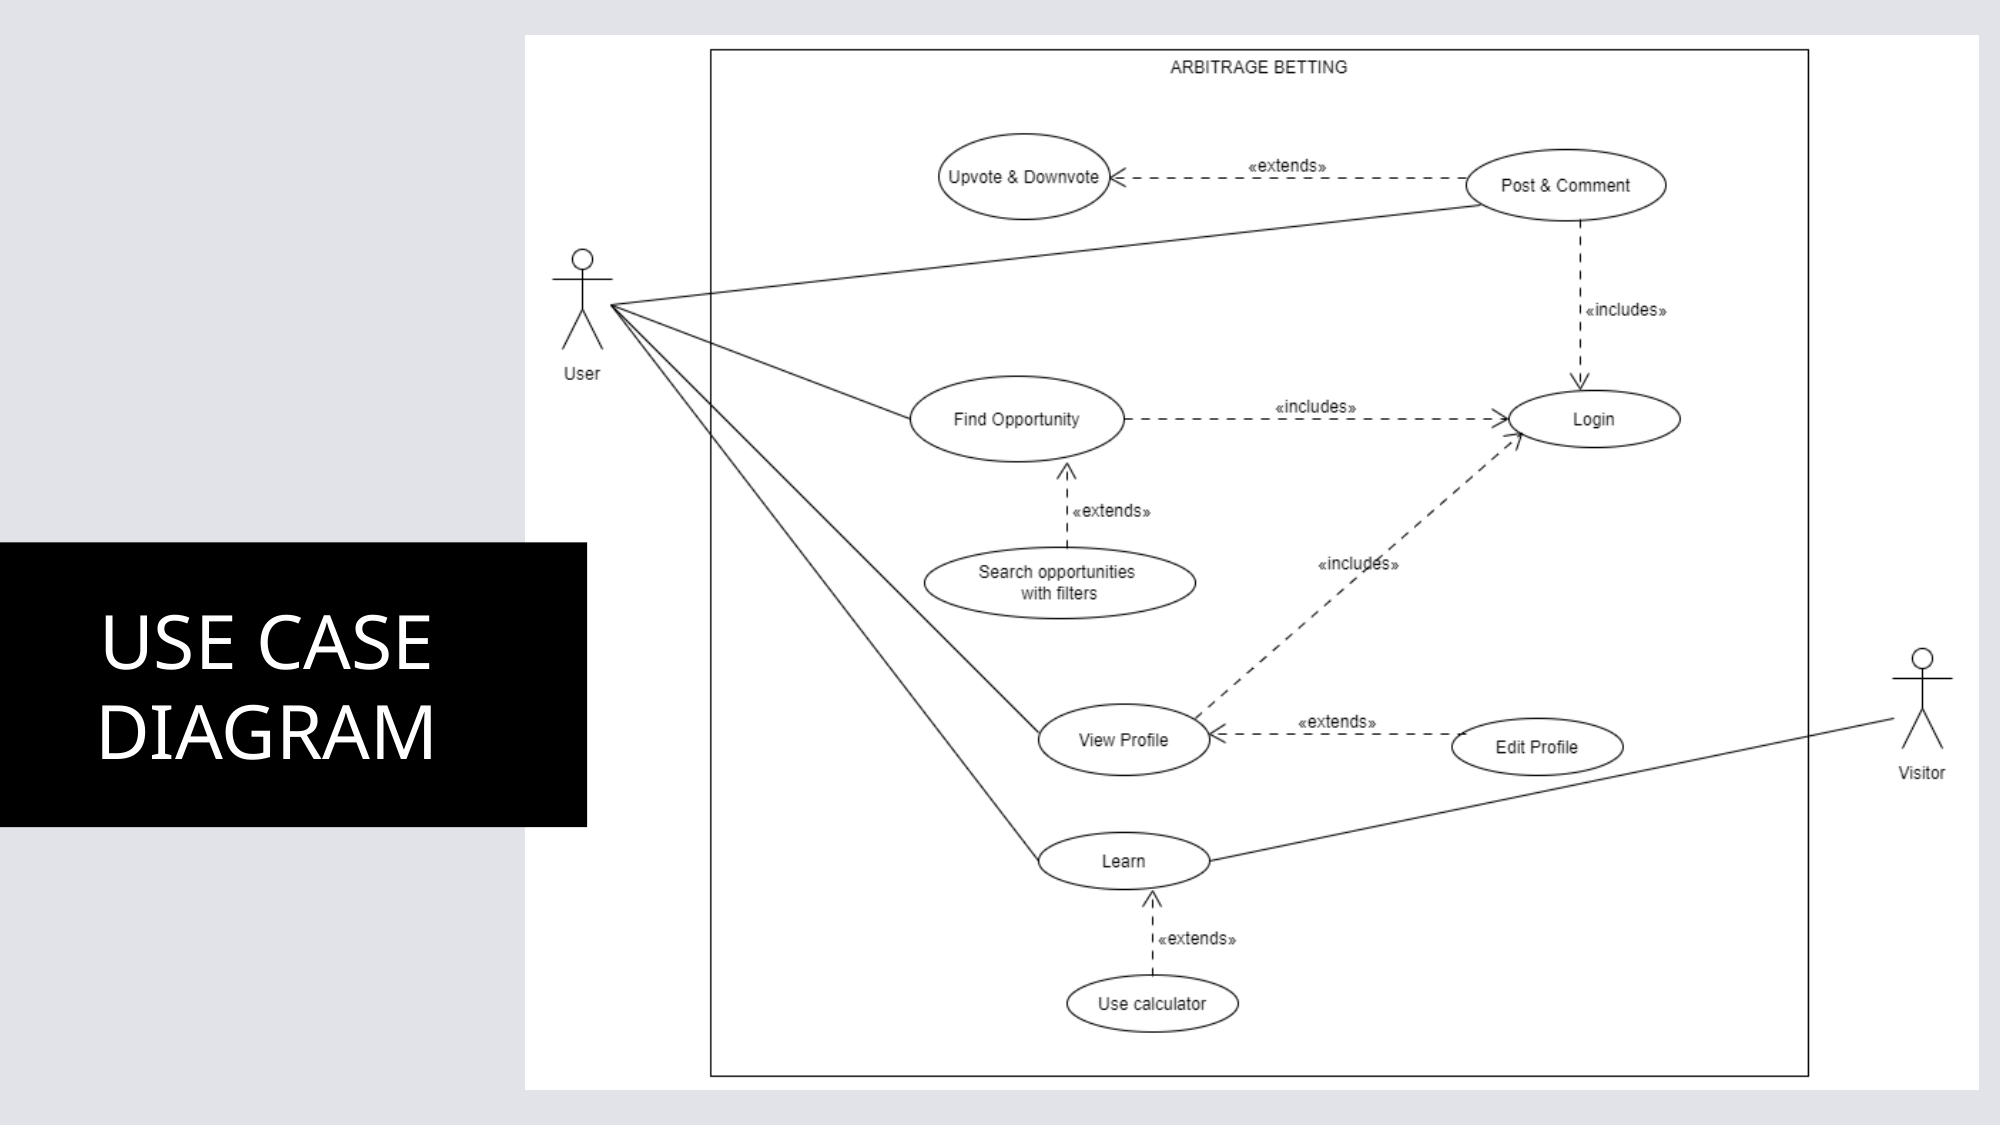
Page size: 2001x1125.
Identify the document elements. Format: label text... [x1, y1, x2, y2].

picture [524, 35, 1979, 1090]
text_box USE CASE DIAGRAM [0, 542, 524, 828]
